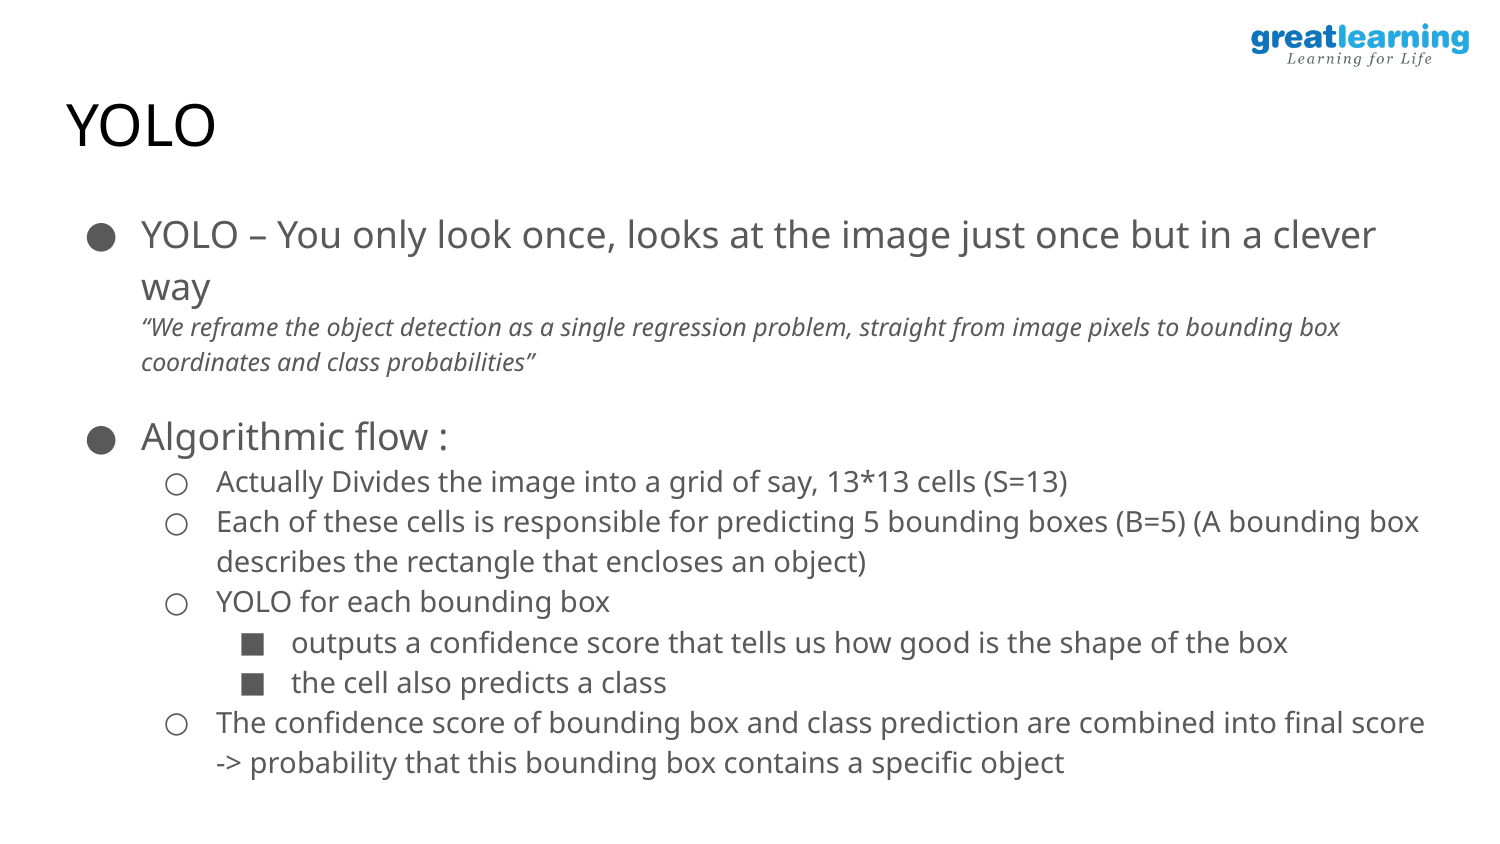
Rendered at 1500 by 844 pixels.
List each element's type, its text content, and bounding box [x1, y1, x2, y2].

picture [1251, 23, 1469, 67]
list YOLO – You only look once, looks at the image just once but in a clever way “We reframe the object detection as a single regression problem, straight from image pixels to bounding box coordinates and class probabilities” Algorithmic flow : Actually Divides the image into a grid of say, 13*13 cells (S=13) Each of these cells is responsible for predicting 5 bounding boxes (B=5) (A bounding box describes the rectangle that encloses an object) YOLO for each bounding box outputs a confidence score that tells us how good is the shape of the box the cell also predicts a class The confidence score of bounding box and class prediction are combined into final score -> probability that this bounding box contains a specific object [51, 189, 1449, 750]
title YOLO [51, 72, 1449, 167]
